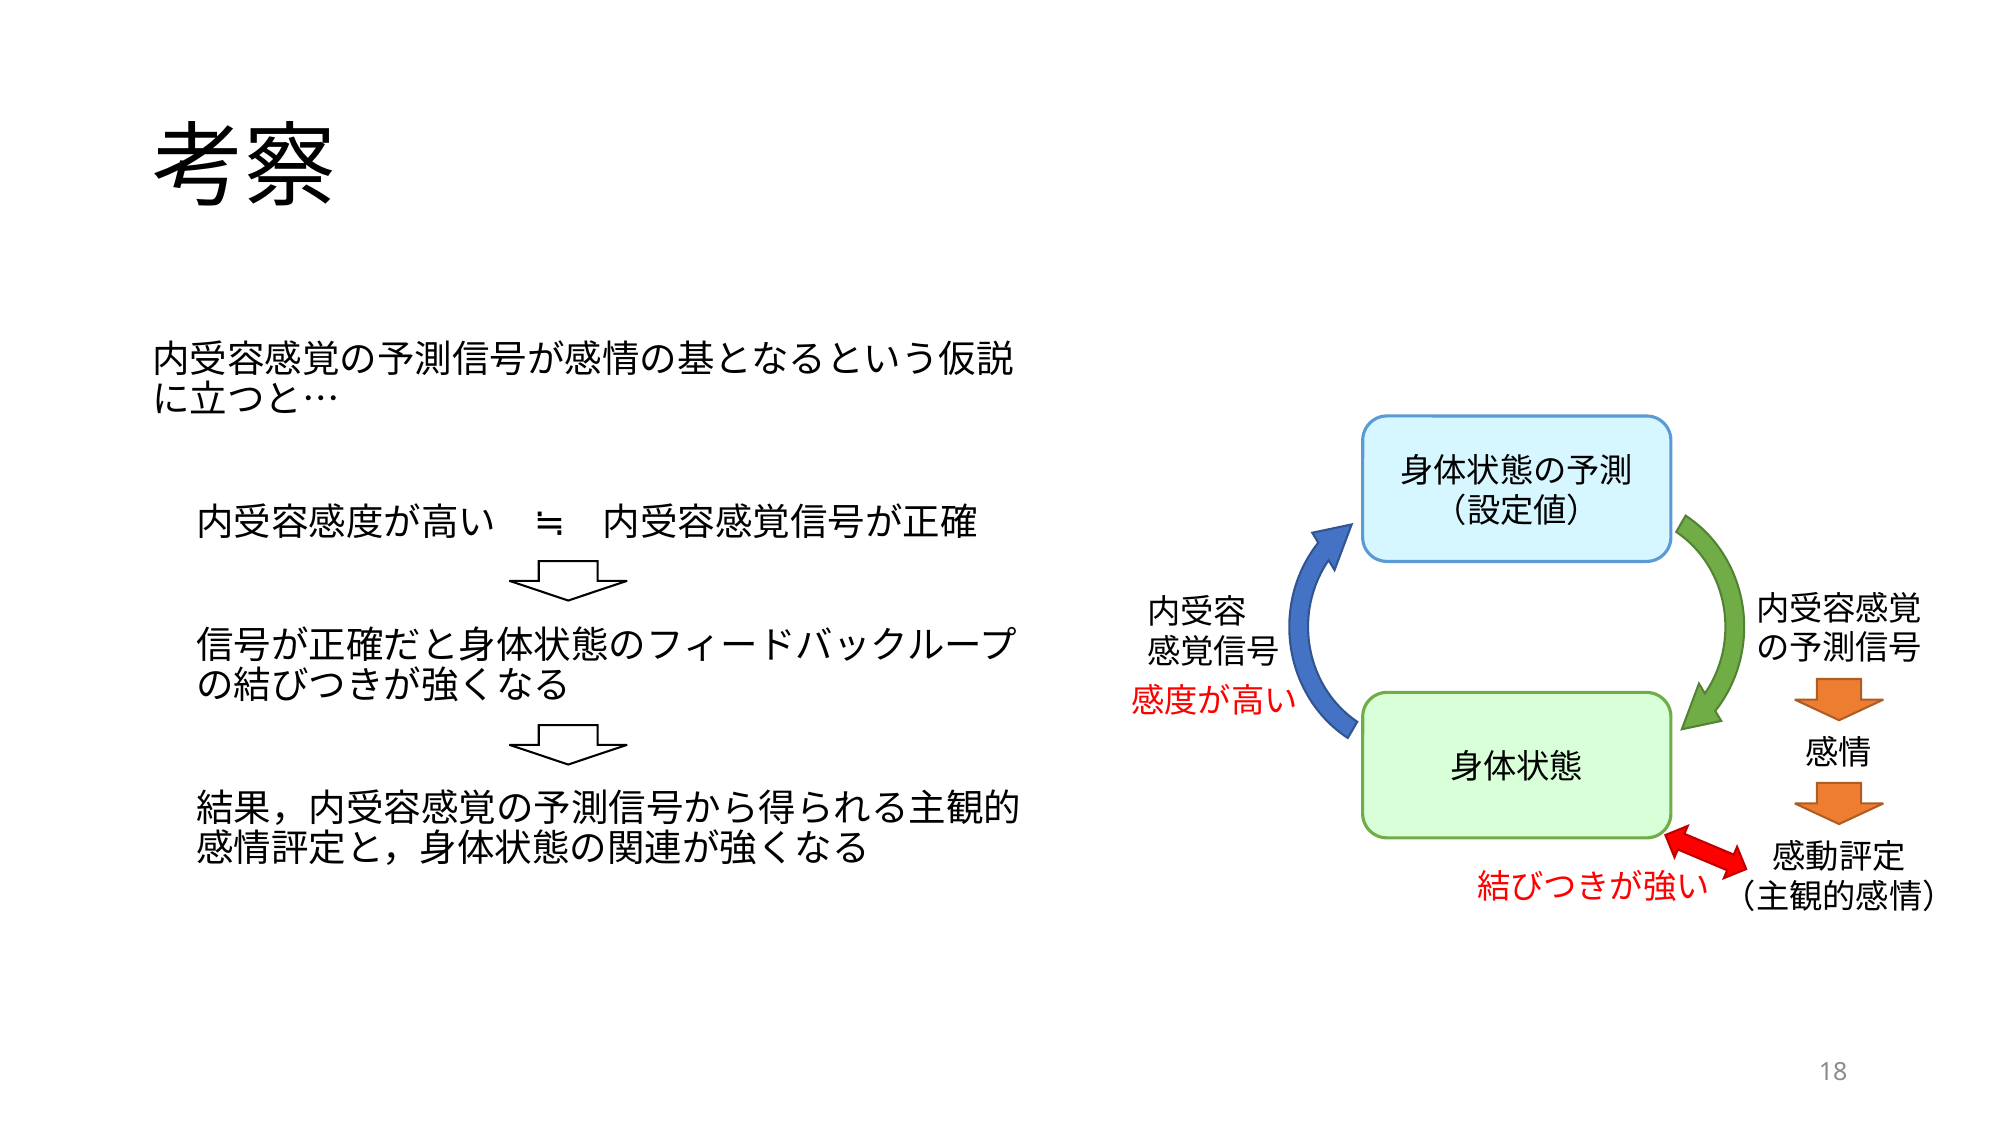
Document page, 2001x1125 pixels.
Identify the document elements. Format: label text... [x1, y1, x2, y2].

slide_number 18 [1412, 1042, 1863, 1103]
text_box 身体状態 [1361, 691, 1672, 839]
text_box [509, 560, 628, 602]
text_box [1664, 824, 1748, 879]
text_box [1295, 523, 1359, 740]
title 考察 [137, 59, 1863, 278]
text_box 感情 [1790, 723, 1888, 779]
text_box 結びつきが強い [1462, 858, 1725, 913]
text_box 身体状態の予測 （設定値） [1361, 414, 1672, 563]
text_box 内受容感覚 の予測信号 [1741, 579, 1938, 674]
text_box [1674, 514, 1741, 731]
text_box 感度が高い [1116, 671, 1313, 727]
text_box [1794, 781, 1884, 826]
text_box 感動評定 （主観的感情） [1707, 827, 1971, 923]
text_box [509, 724, 628, 766]
text_box 内受容感覚の予測信号が感情の基となるという仮説に立つと… 内受容感度が高い ≒ 内受容感覚信号が正確 信号が正確だと身体状態のフィードバックループの結びつきが強くなる 結果，内受容感覚の予測信号から得られる主観的感情評定と，身体状態の関連が強くなる [137, 332, 1041, 903]
text_box [1794, 677, 1884, 722]
text_box 内受容 感覚信号 [1132, 583, 1297, 671]
